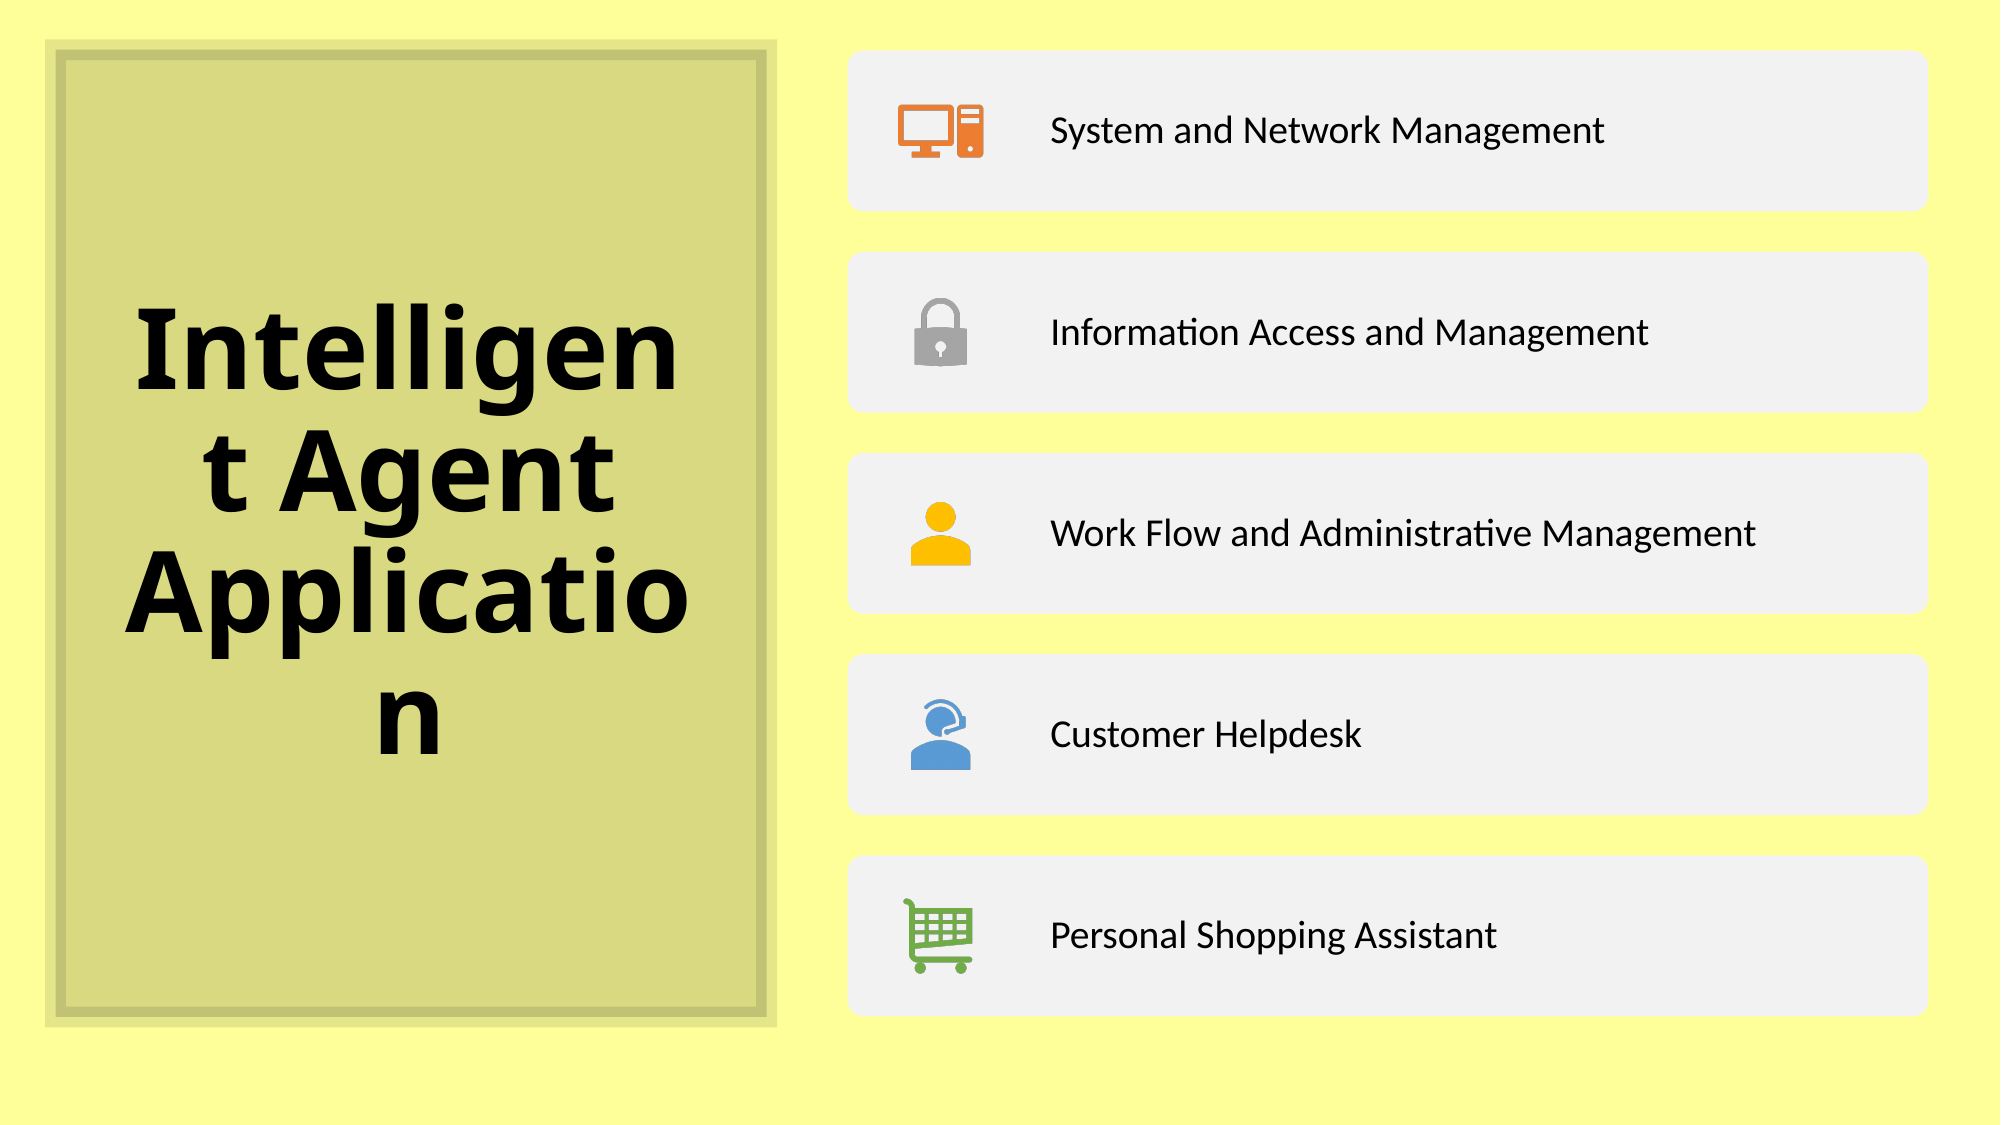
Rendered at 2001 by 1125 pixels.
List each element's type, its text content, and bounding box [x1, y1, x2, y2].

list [847, 49, 1929, 1018]
text_box [54, 49, 768, 1018]
title Intelligent Agent Application [97, 104, 722, 967]
